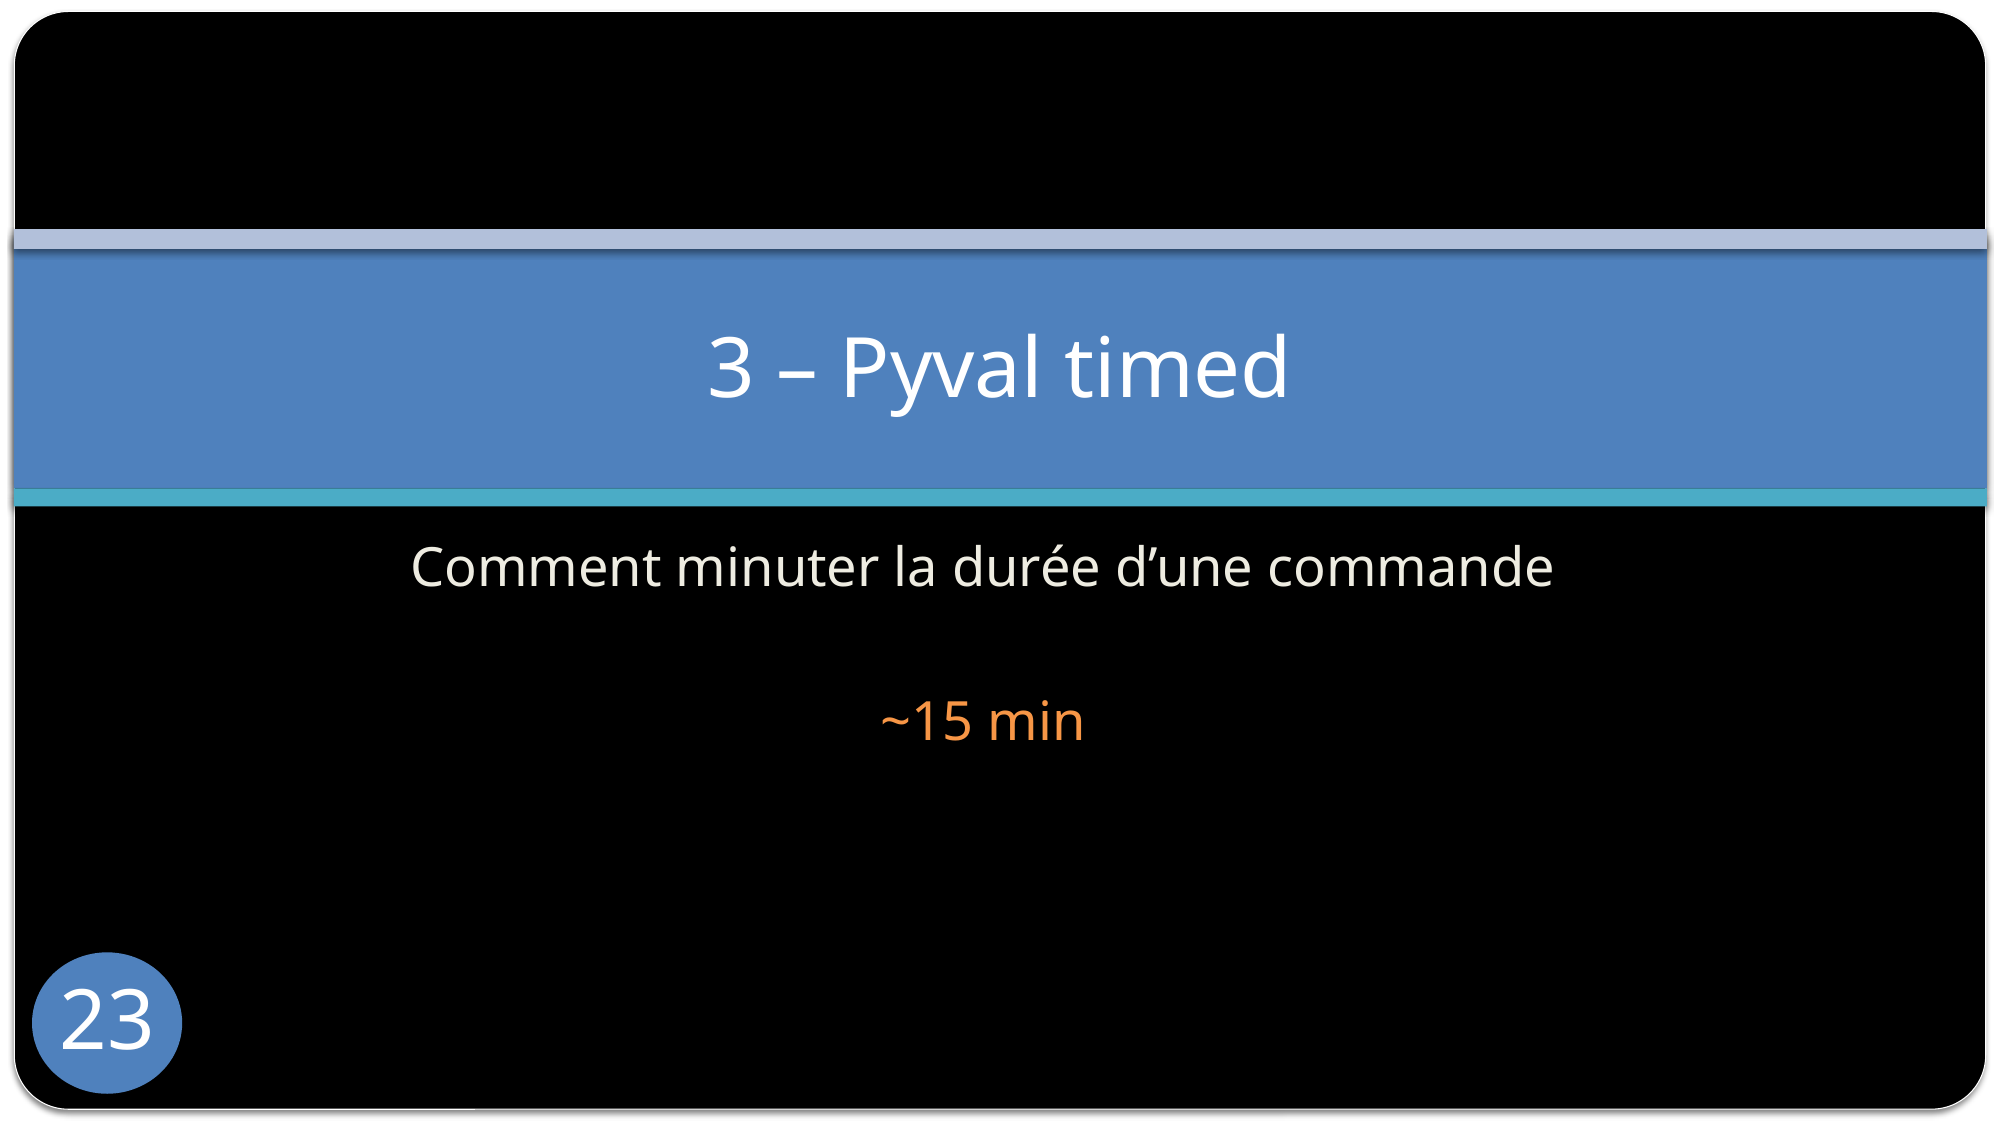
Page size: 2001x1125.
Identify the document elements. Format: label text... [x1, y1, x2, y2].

title 3 – Pyval timed [99, 247, 1900, 489]
subtitle Comment minuter la durée d’une commande ~15 min [283, 525, 1684, 788]
slide_number 23 [32, 952, 183, 1094]
